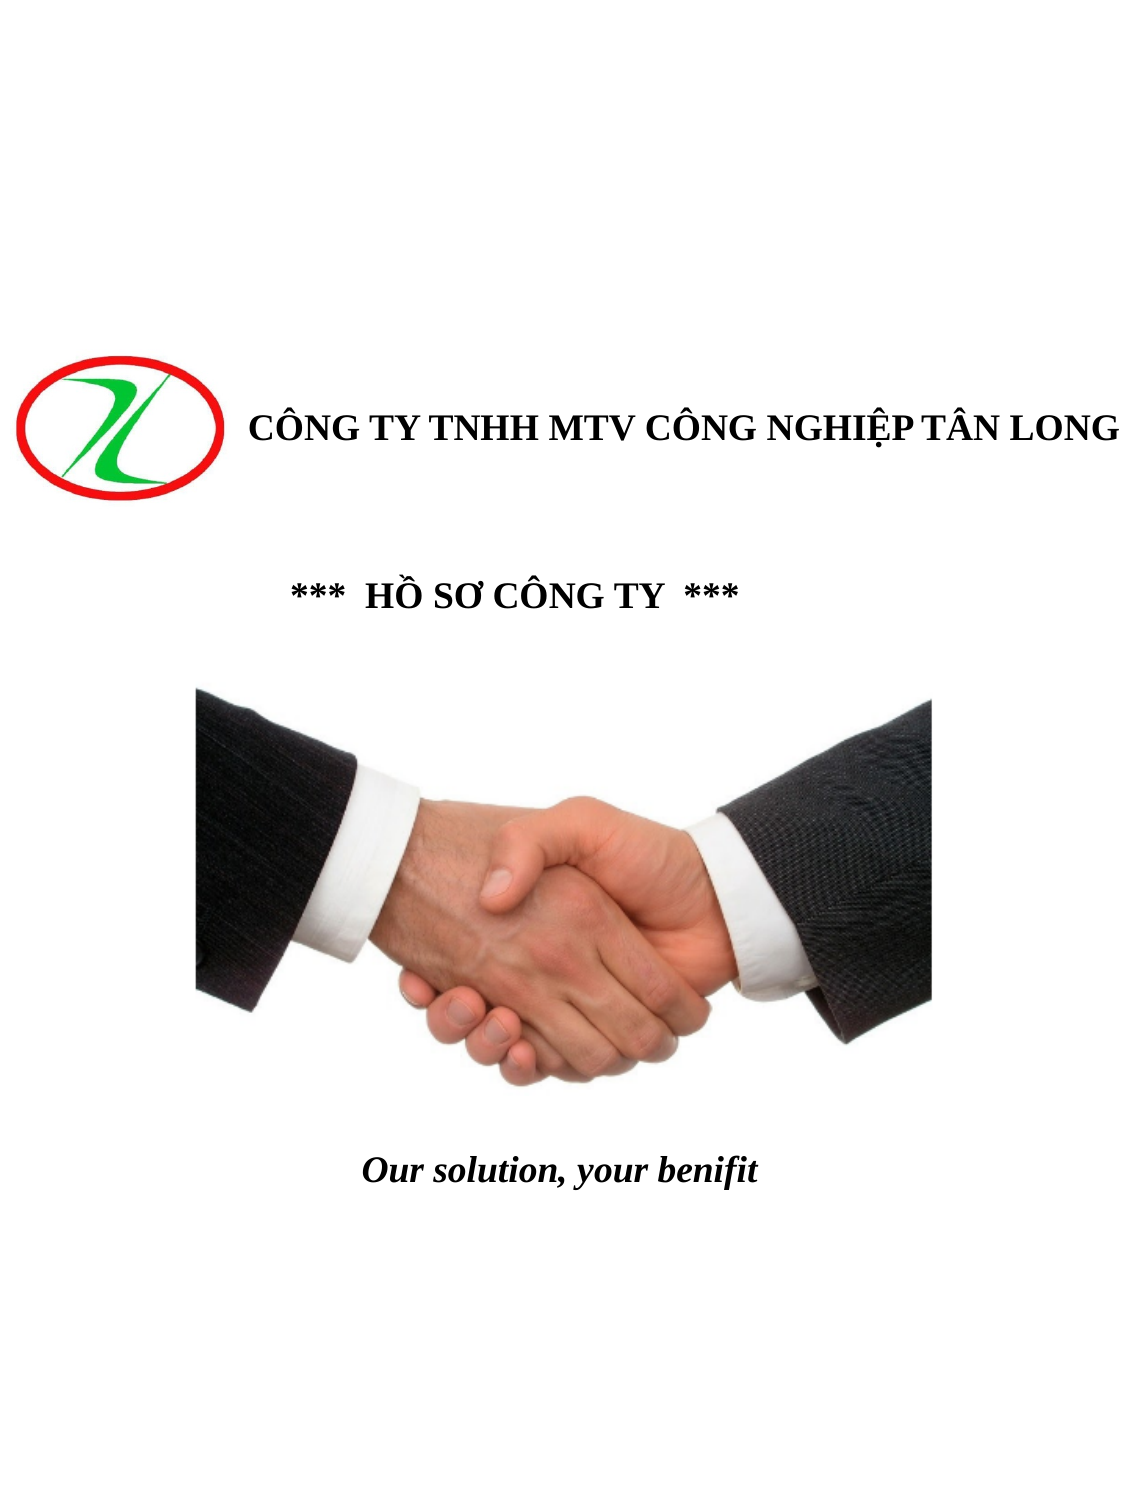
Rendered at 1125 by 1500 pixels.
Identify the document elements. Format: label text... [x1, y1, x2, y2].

text_box *** HỒ SƠ CÔNG TY *** [274, 537, 1125, 650]
text_box Our solution, your benifit [99, 1137, 1075, 1198]
picture [10, 349, 238, 526]
text_box CÔNG TY TNHH MTV CÔNG NGHIỆP TÂN LONG [241, 406, 1125, 519]
picture [182, 649, 943, 1096]
